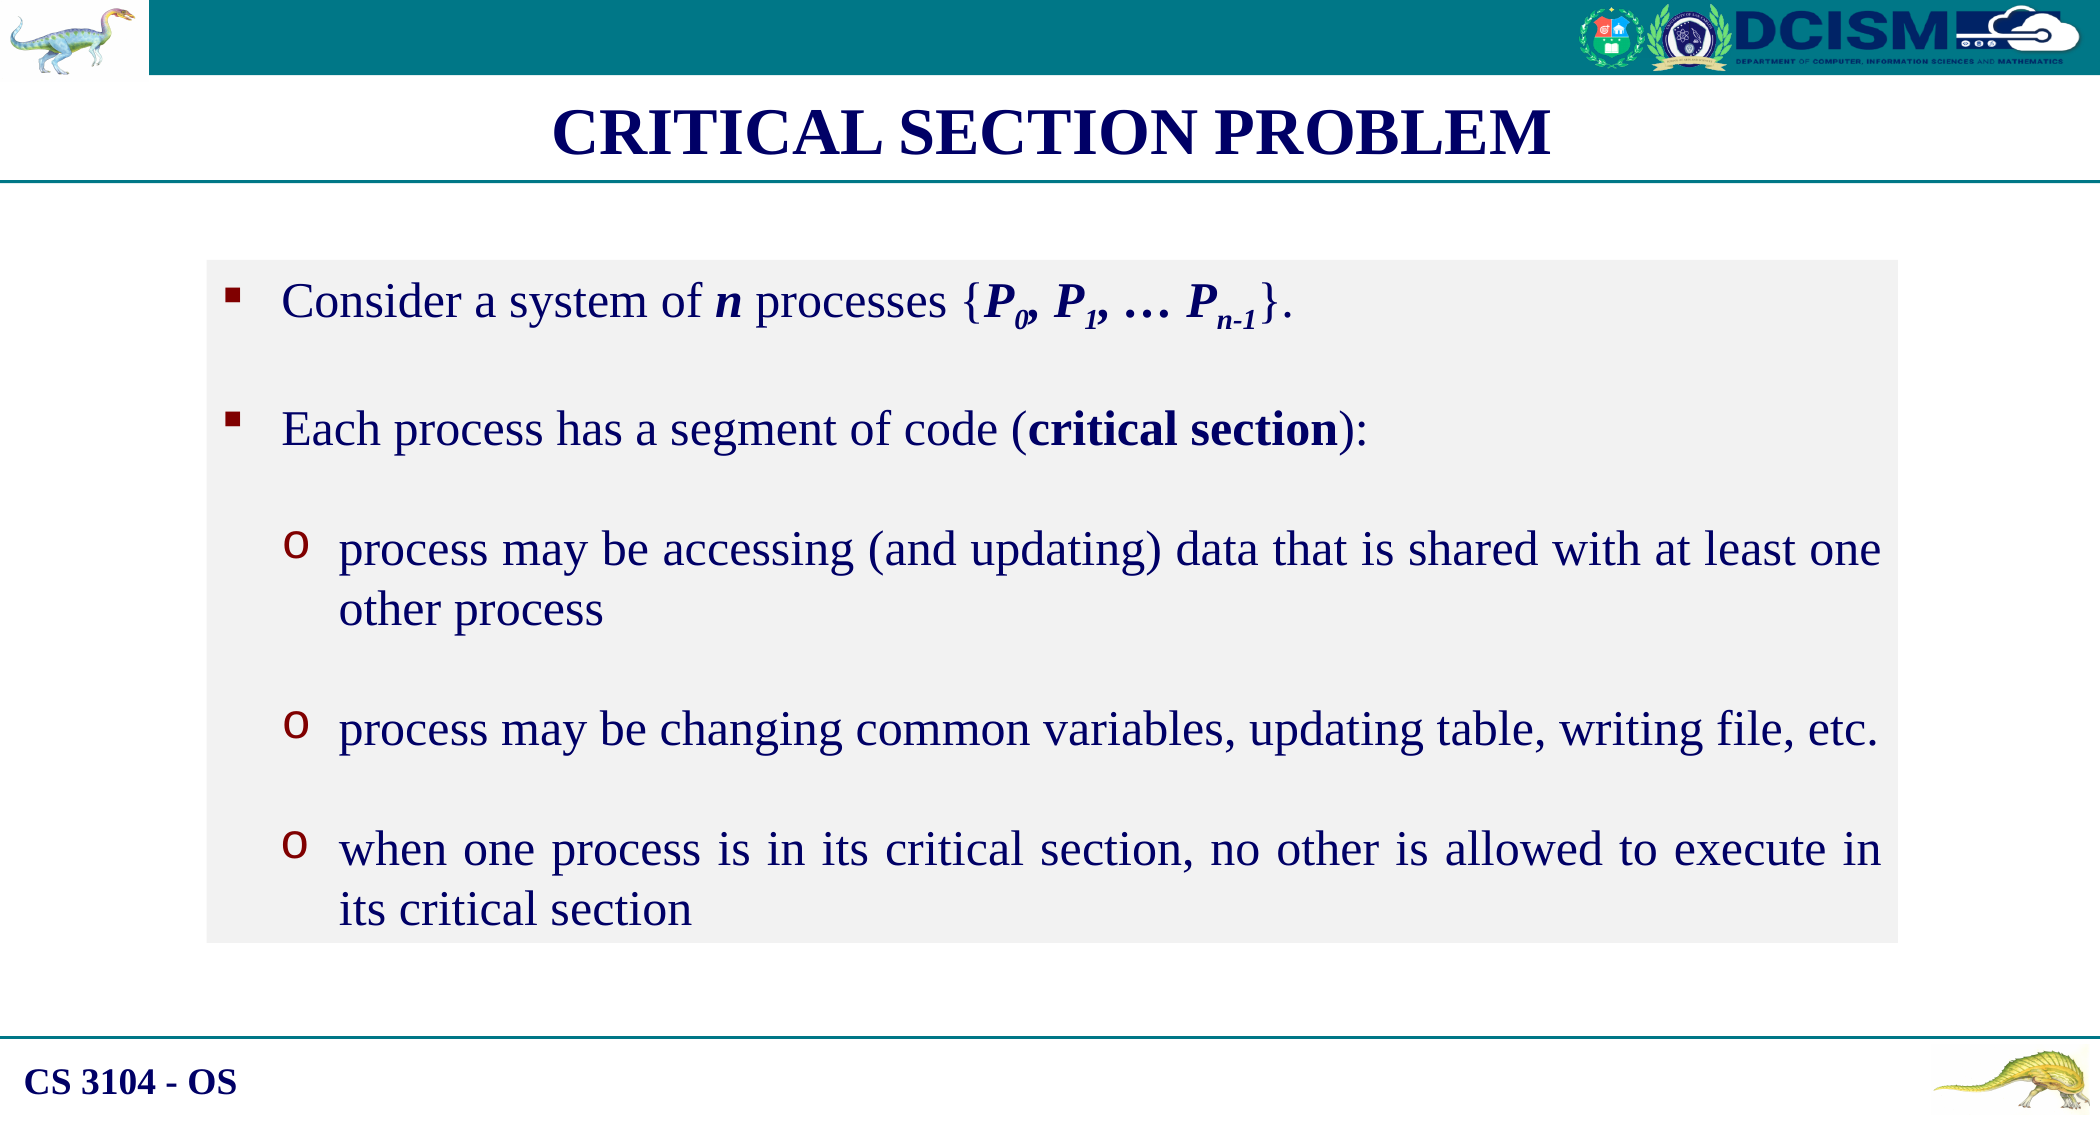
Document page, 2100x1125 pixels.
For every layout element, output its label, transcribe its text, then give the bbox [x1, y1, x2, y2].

text_box CRITICAL SECTION PROBLEM [18, 80, 2086, 176]
picture [0, 0, 149, 82]
text_box Consider a system of n processes {P0, P1, … Pn-1}. Each process has a segment of code (critical section): process may be accessing (and updating) data that is shared with at least one other process process may be changing common variables, updating table, writing file, etc. when one process is in its critical section, no other is allowed to execute in its critical section [206, 259, 1898, 943]
picture [1931, 1044, 2090, 1115]
picture [1572, 0, 2094, 76]
